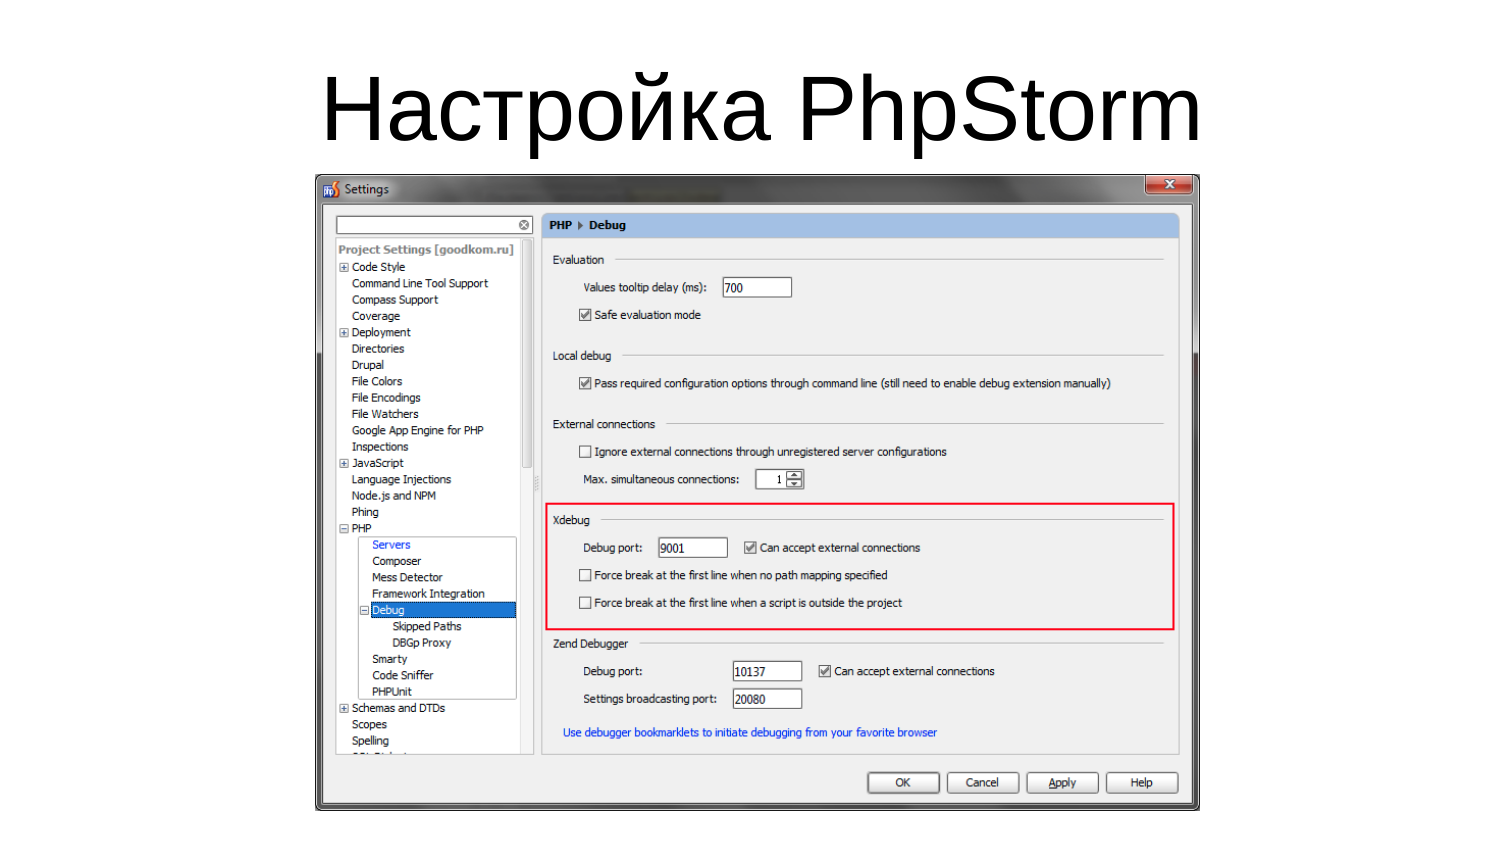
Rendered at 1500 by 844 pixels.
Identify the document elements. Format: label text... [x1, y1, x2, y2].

text_box Настройка PhpStorm [75, 33, 1425, 175]
picture [314, 174, 1201, 811]
